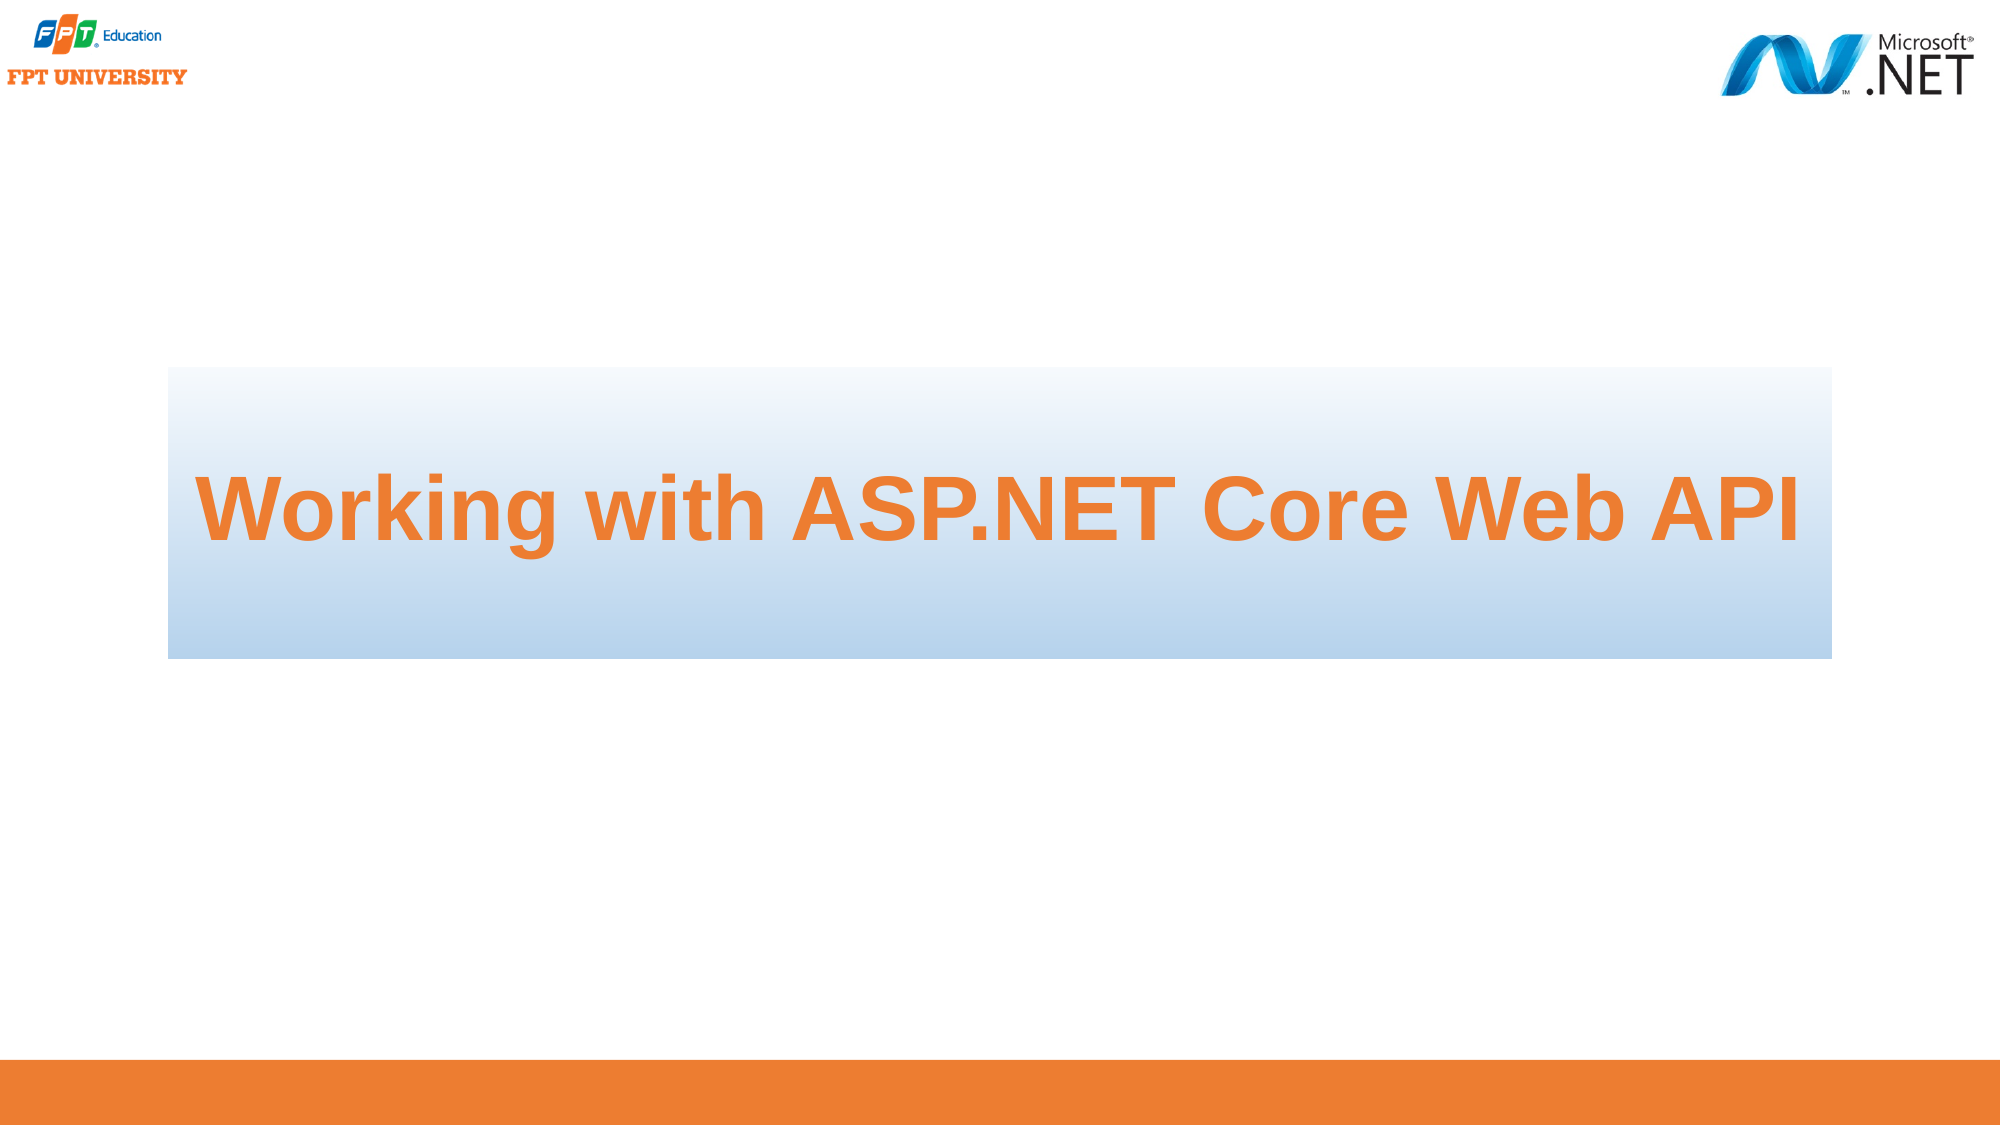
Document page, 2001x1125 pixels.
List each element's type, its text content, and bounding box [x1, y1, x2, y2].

title Working with ASP.NET Core Web API [168, 367, 1832, 659]
picture [0, 0, 194, 95]
picture [1685, 0, 2001, 129]
